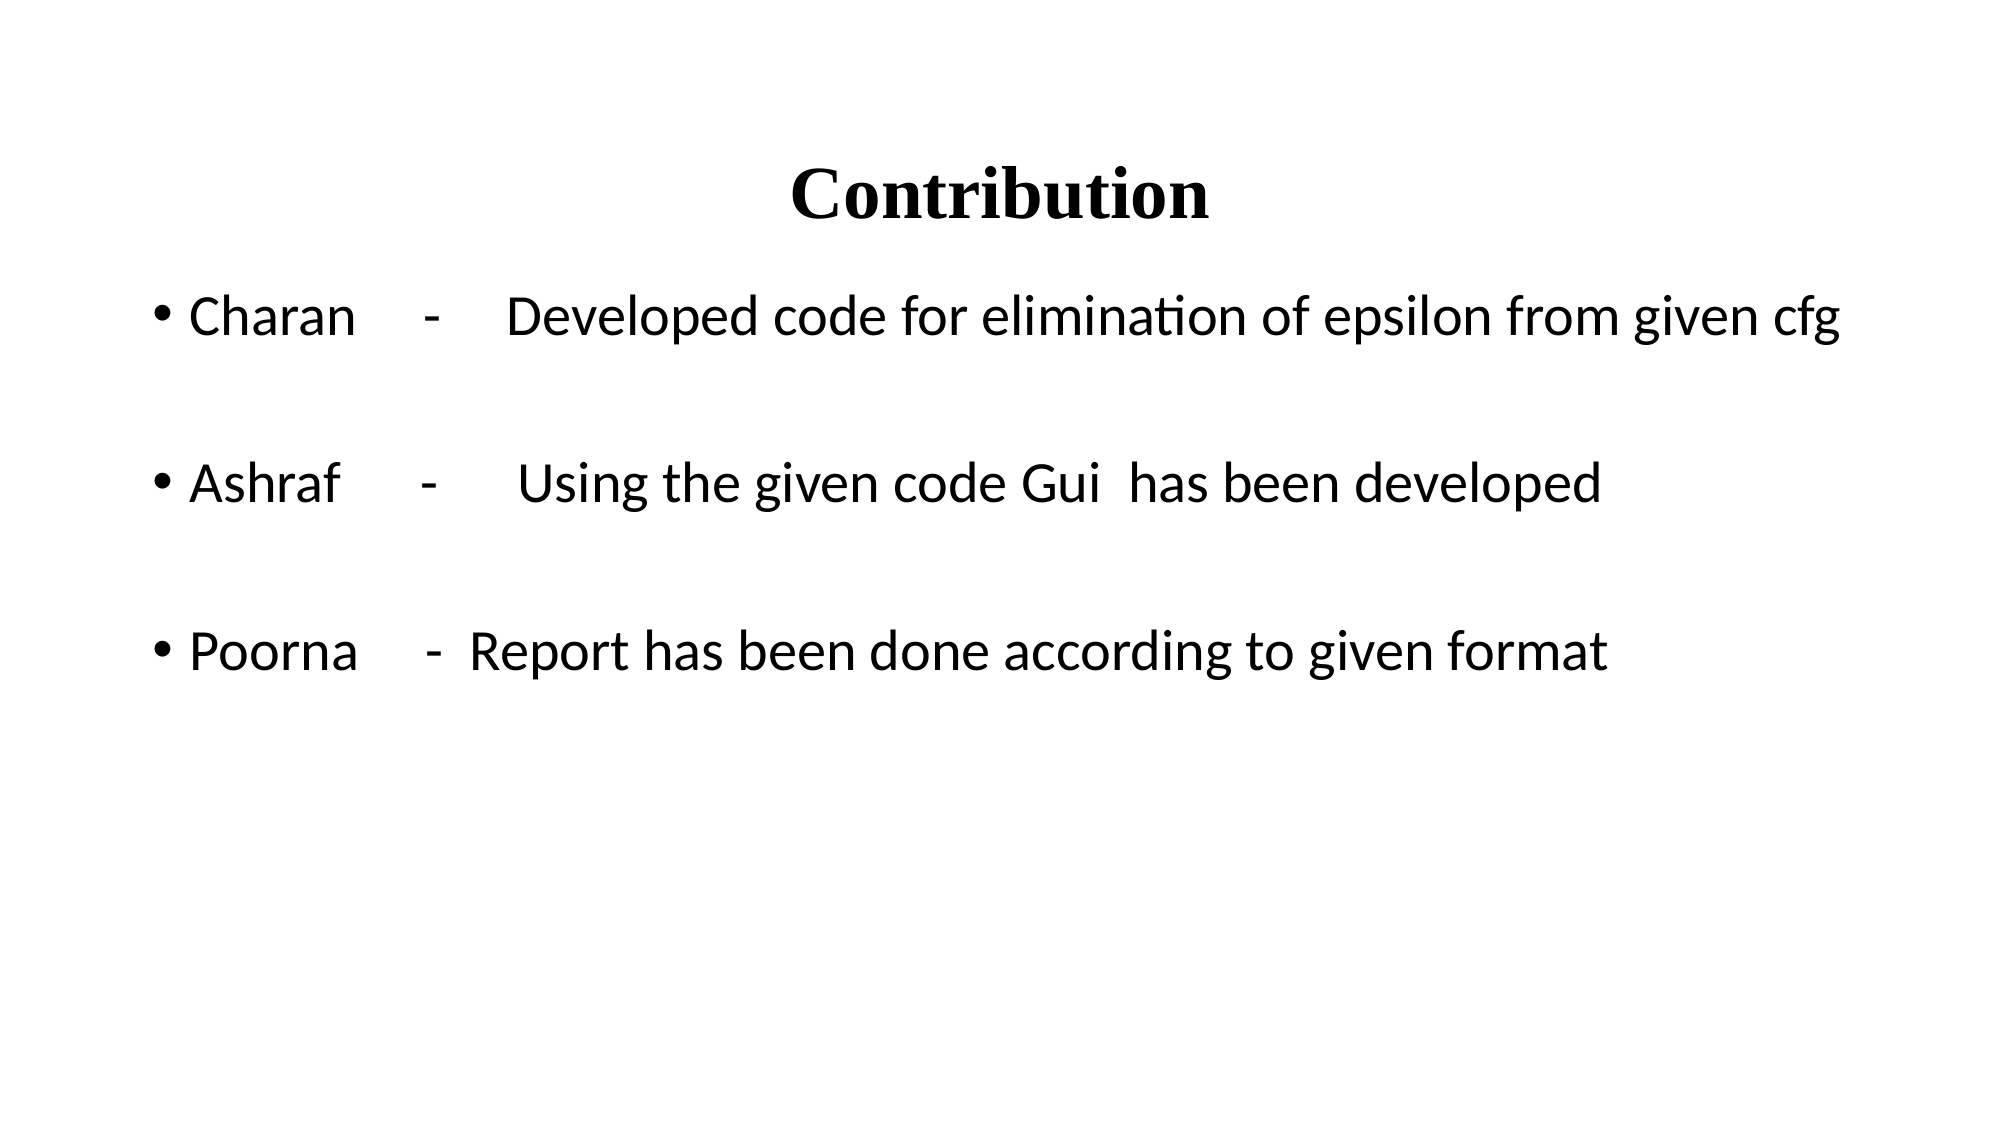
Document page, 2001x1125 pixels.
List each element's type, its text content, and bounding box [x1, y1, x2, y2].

title Contribution [137, 111, 1863, 277]
list Charan - Developed code for elimination of epsilon from given cfg Ashraf - Using the given code Gui has been developed Poorna - Report has been done according to given format [137, 277, 1863, 1014]
